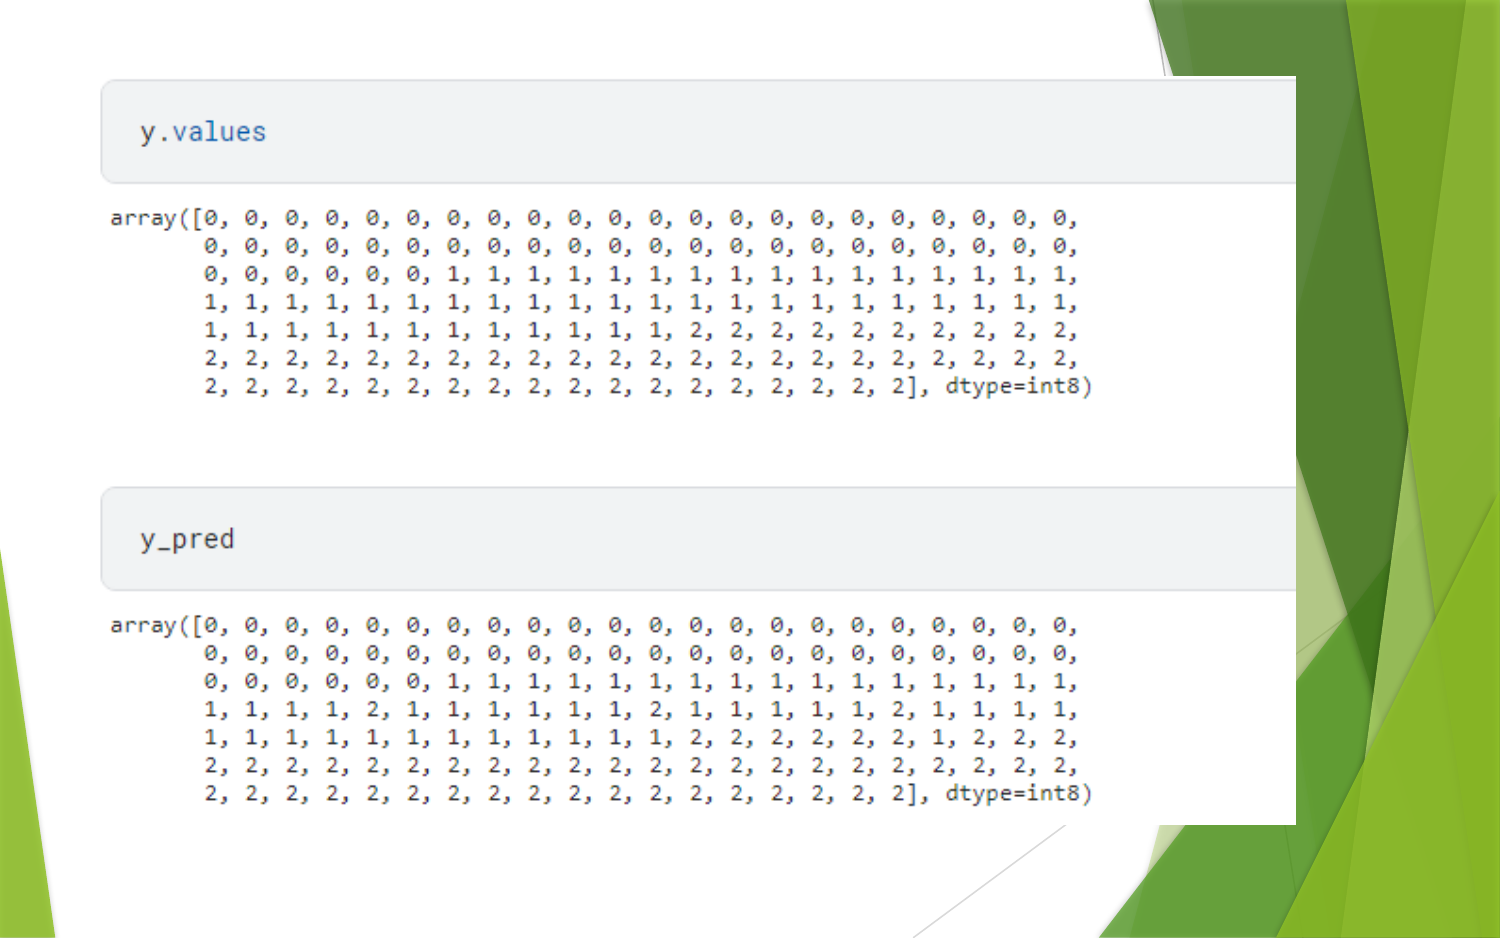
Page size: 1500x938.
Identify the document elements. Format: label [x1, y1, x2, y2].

picture [98, 76, 1296, 826]
